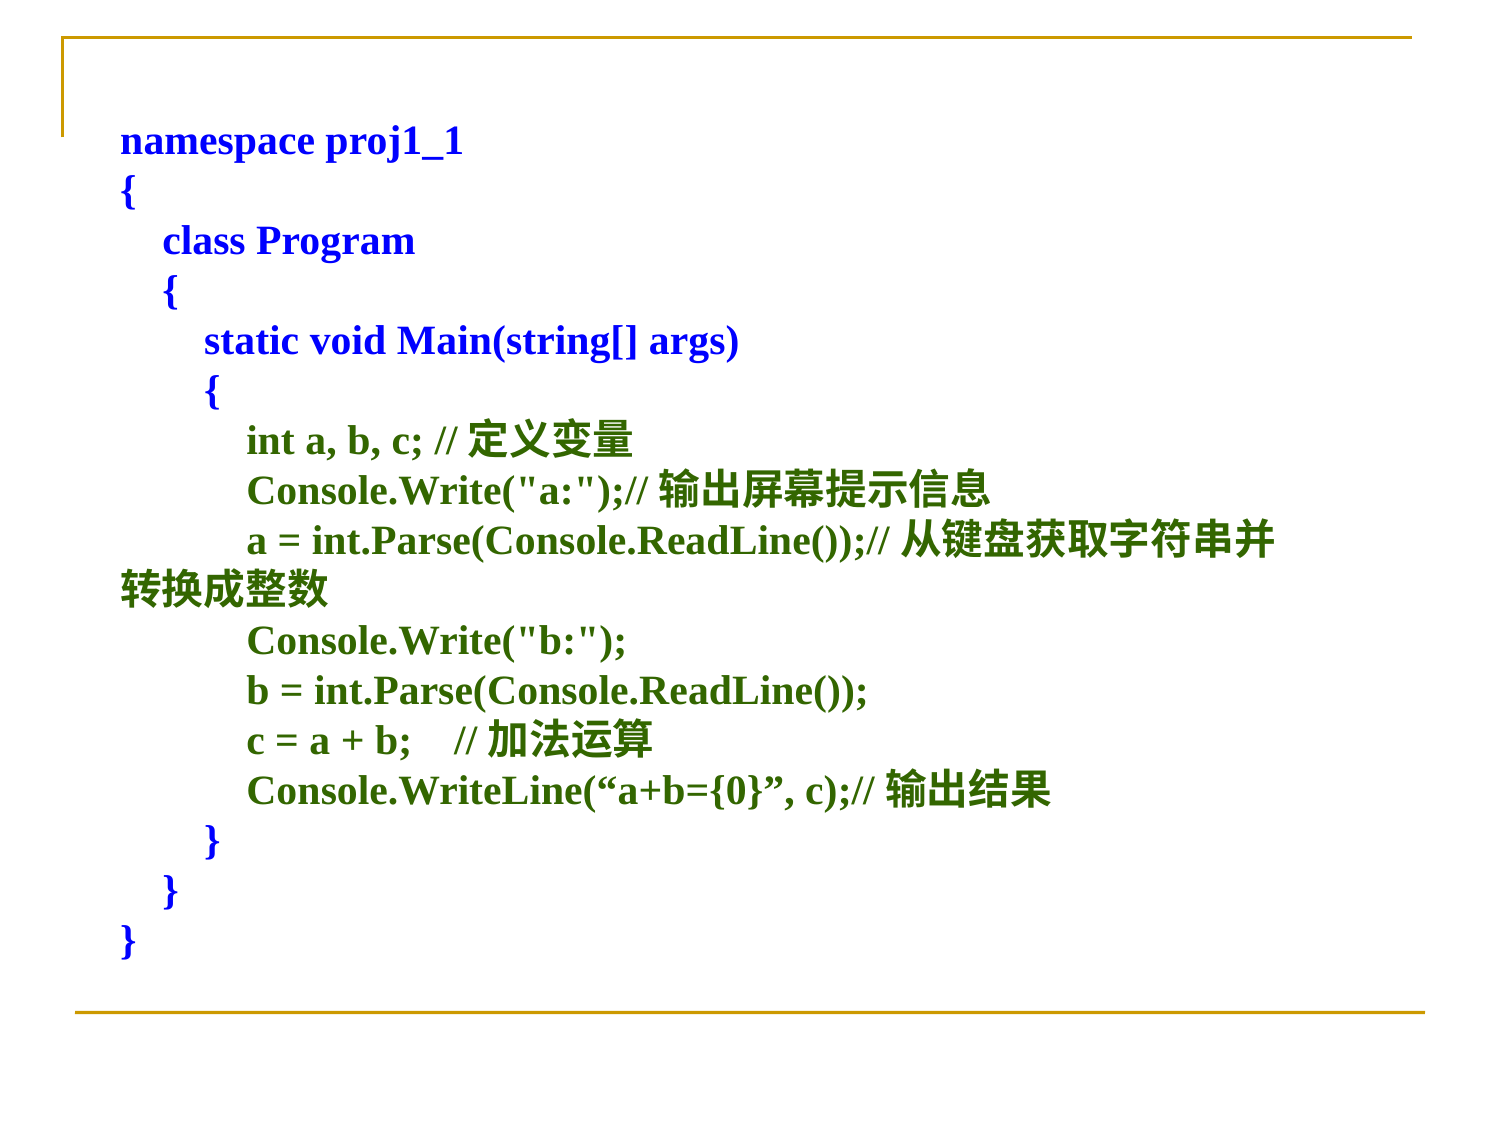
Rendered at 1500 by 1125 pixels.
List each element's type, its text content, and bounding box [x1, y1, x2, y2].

text_box namespace proj1_1 { class Program { static void Main(string[] args) { int a, b, c; //定义变量 Console.Write("a:");//输出屏幕提示信息 a = int.Parse(Console.ReadLine());//从键盘获取字符串并转换成整数 Console.Write("b:"); b = int.Parse(Console.ReadLine()); c = a + b; //加法运算 Console.WriteLine(“a+b={0}”, c);//输出结果 } } } [105, 105, 1313, 971]
